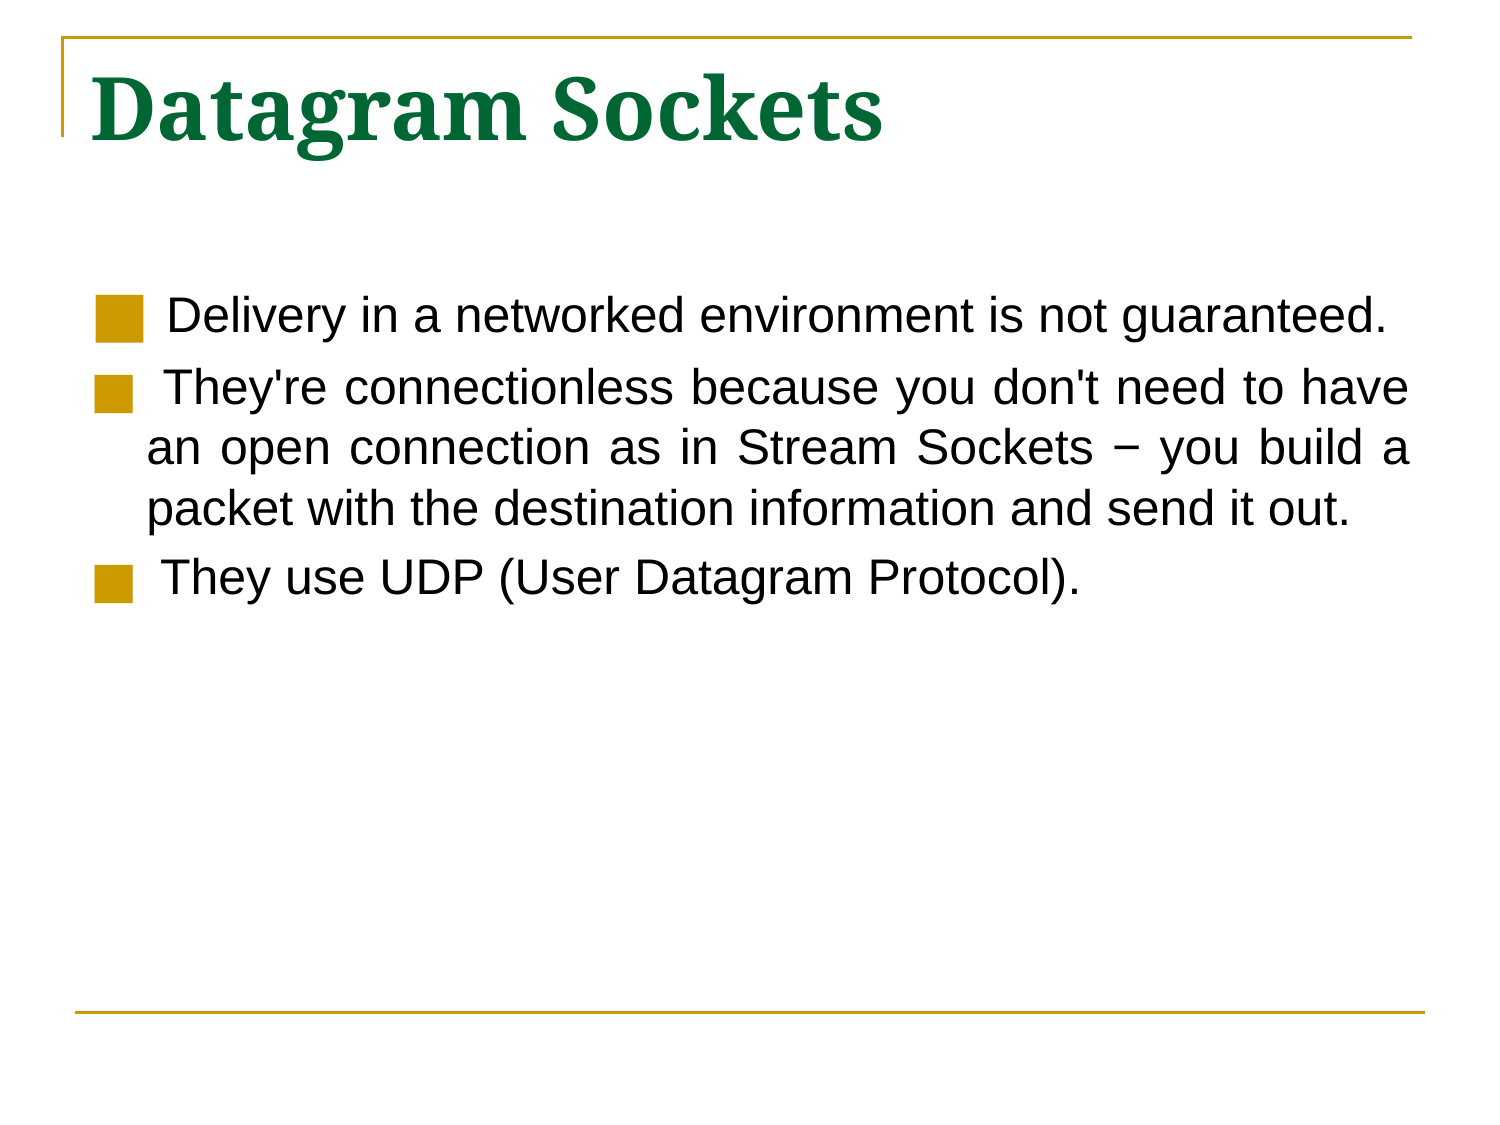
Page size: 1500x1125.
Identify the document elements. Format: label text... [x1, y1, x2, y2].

title Datagram Sockets [75, 45, 1425, 233]
list Delivery in a networked environment is not guaranteed. They're connectionless because you don't need to have an open connection as in Stream Sockets − you build a packet with the destination information and send it out. They use UDP (User Datagram Protocol). [75, 262, 1425, 1006]
